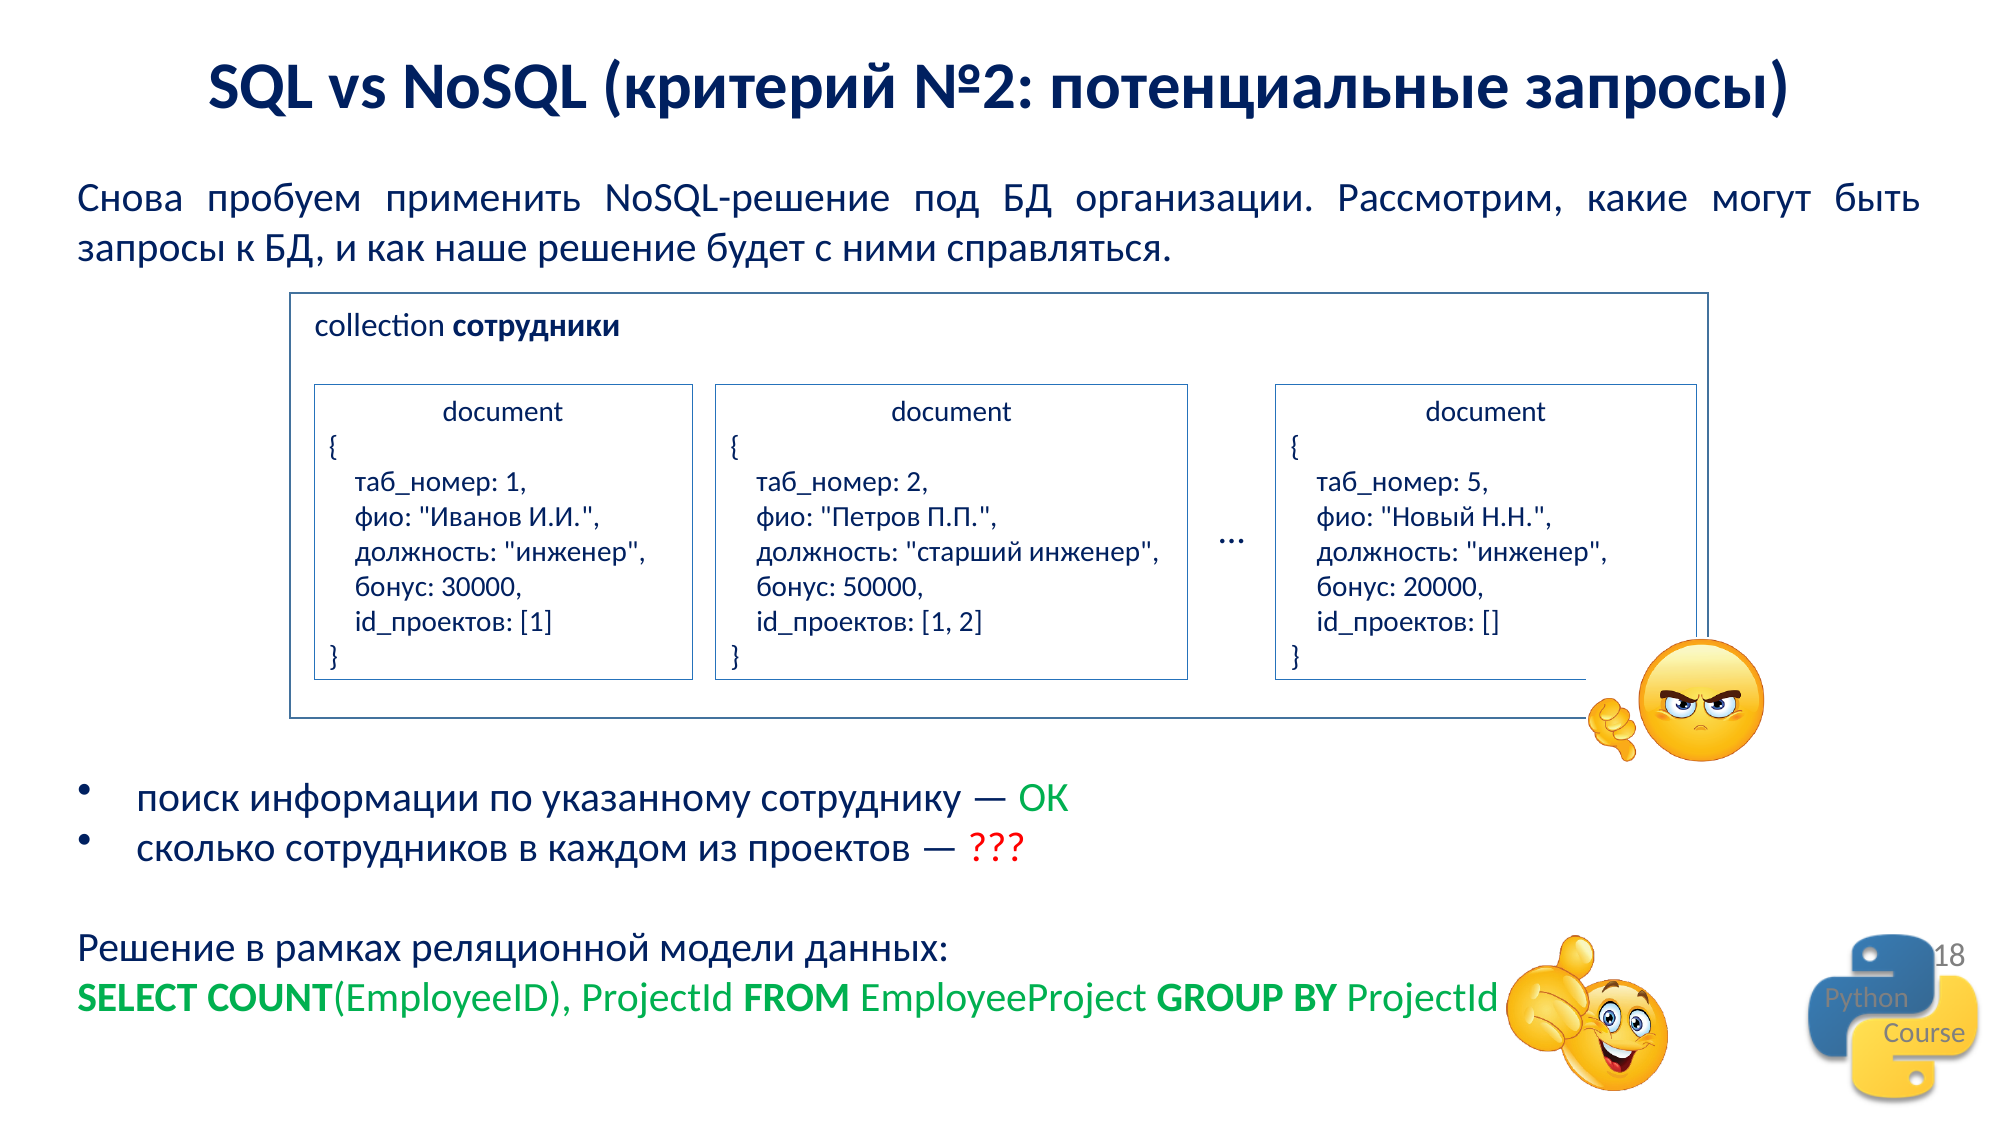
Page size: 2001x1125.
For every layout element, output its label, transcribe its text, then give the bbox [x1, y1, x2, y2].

picture [1936, 948, 1941, 964]
text_box Снова пробуем применить NoSQL-решение под БД организации. Рассмотрим, какие могут быть запросы к БД, и как наше решение будет с ними справляться. поиск информации по указанному сотруднику — ОК сколько сотрудников в каждом из проектов — ??? Решение в рамках реляционной модели данных: SELECT COUNT(EmployeeID), ProjectId FROM EmployeeProject GROUP BY ProjectId [62, 162, 1936, 1097]
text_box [290, 292, 1708, 719]
picture [1506, 935, 1668, 1091]
picture [1801, 932, 1985, 1110]
picture [1586, 637, 1766, 763]
title SQL vs NoSQL (критерий №2: потенциальные запросы) [0, 34, 2000, 149]
